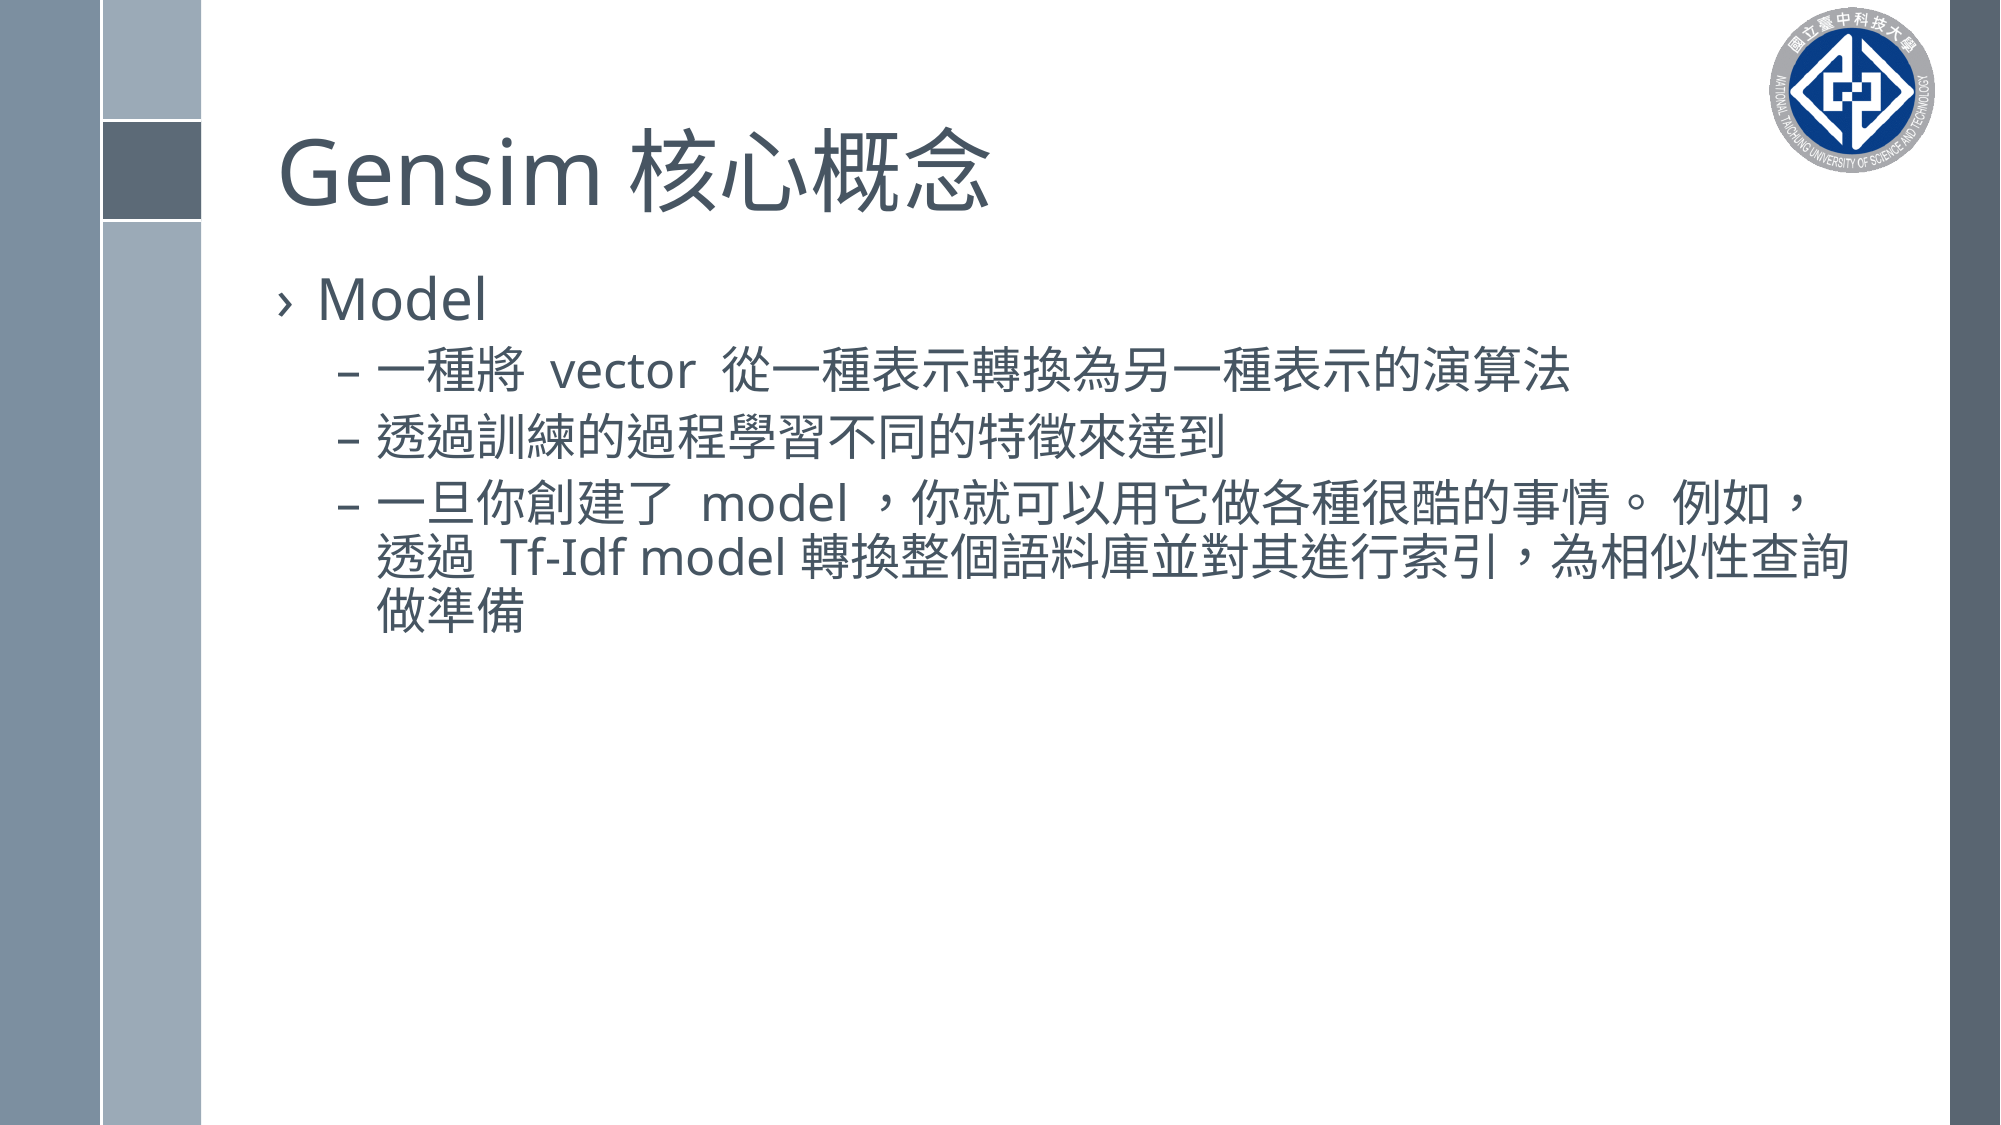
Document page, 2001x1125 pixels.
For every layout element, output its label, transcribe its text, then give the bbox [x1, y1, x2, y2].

title Gensim核心概念 [261, 29, 1867, 233]
picture [1769, 7, 1935, 173]
list Model 一種將 vector 從一種表示轉換為另一種表示的演算法 透過訓練的過程學習不同的特徵來達到 一旦你創建了 model，你就可以用它做各種很酷的事情。 例如，透過 Tf-Idf model轉換整個語料庫並對其進行索引，為相似性查詢 做準備 [261, 262, 1867, 1013]
